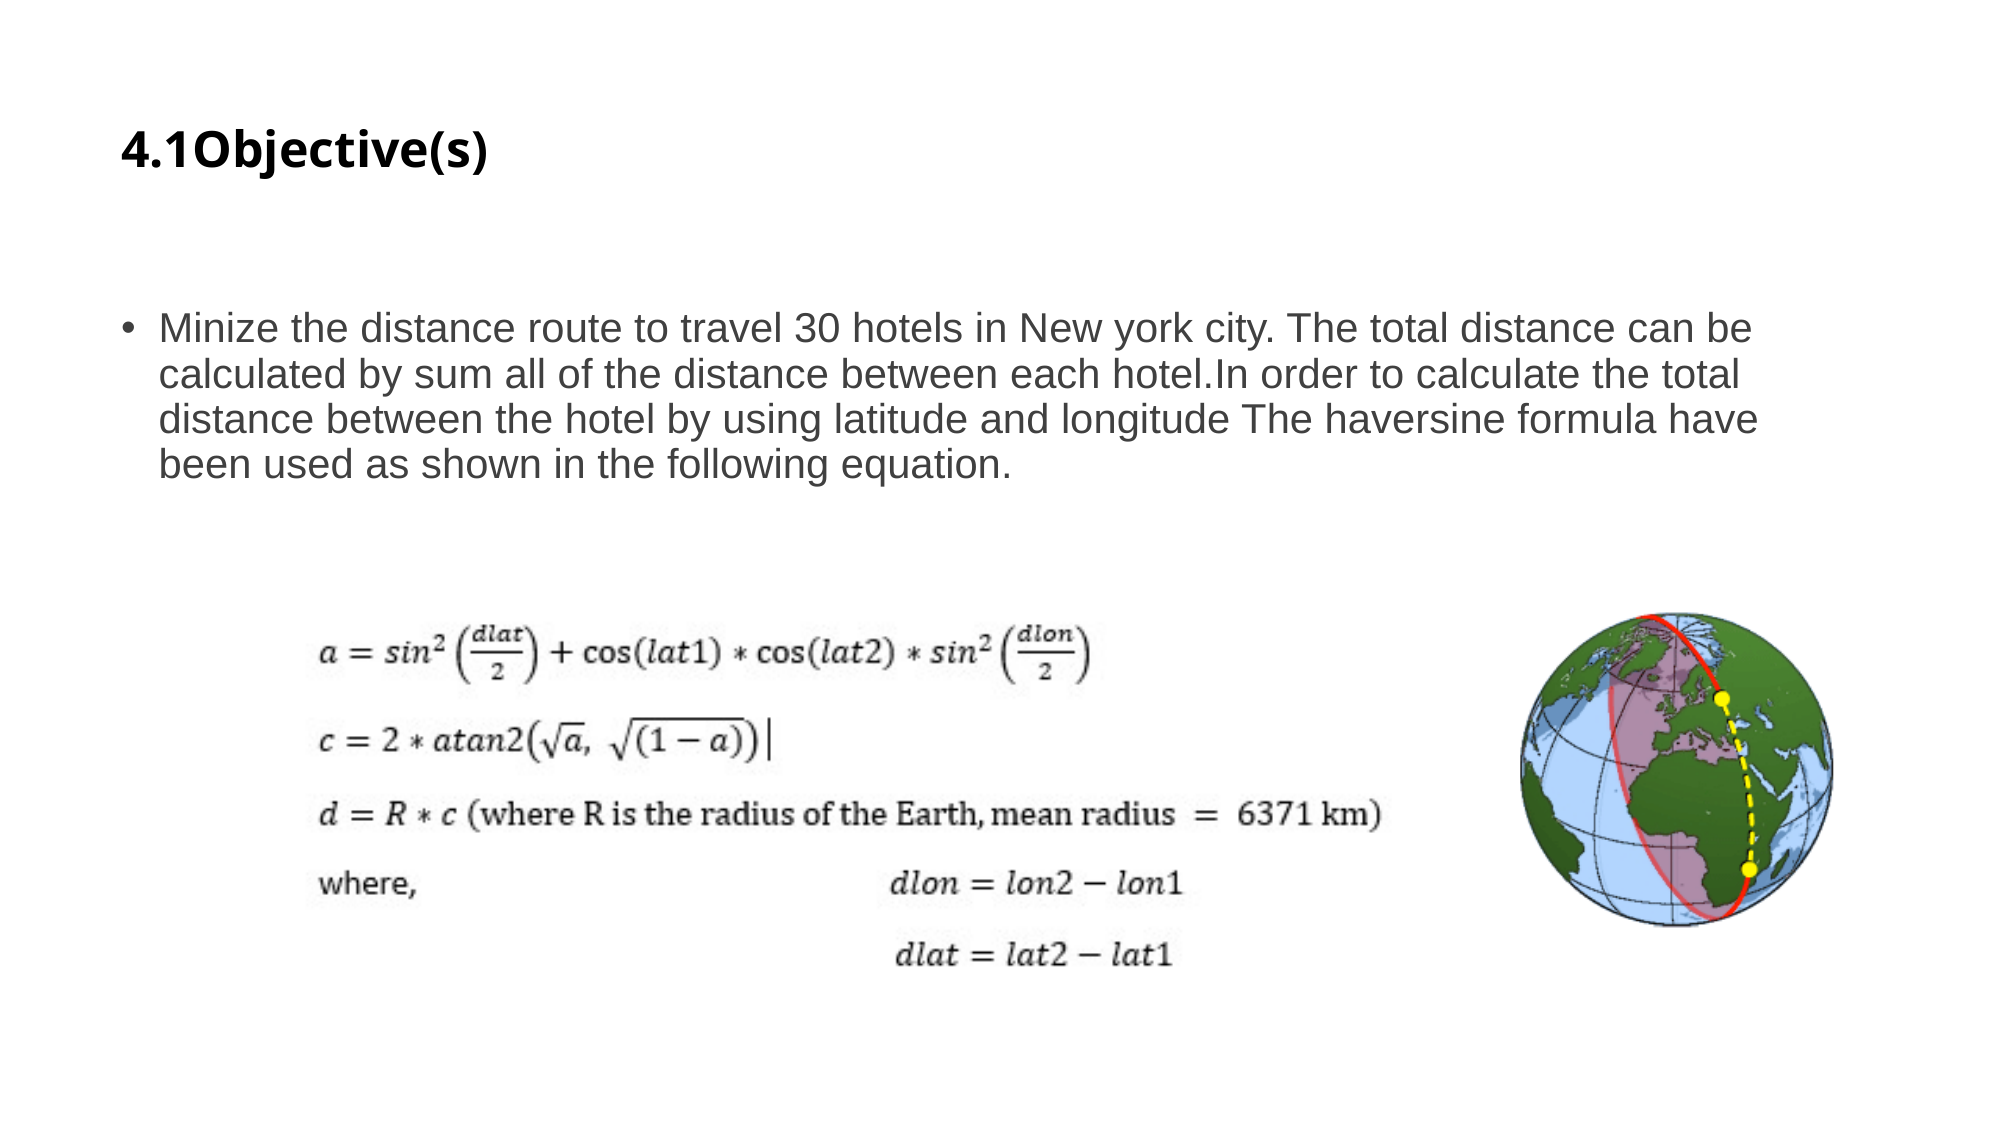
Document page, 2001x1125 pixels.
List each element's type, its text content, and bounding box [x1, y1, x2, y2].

picture [288, 604, 1399, 995]
list Minize the distance route to travel 30 hotels in New york city. The total distance can be calculated by sum all of the distance between each hotel.In order to calculate the total distance between the hotel by using latitude and longitude The haversine formula have been used as shown in the following equation. [106, 299, 1832, 1014]
picture [1494, 594, 1860, 945]
title 4.1Objective(s) [106, 42, 1832, 260]
